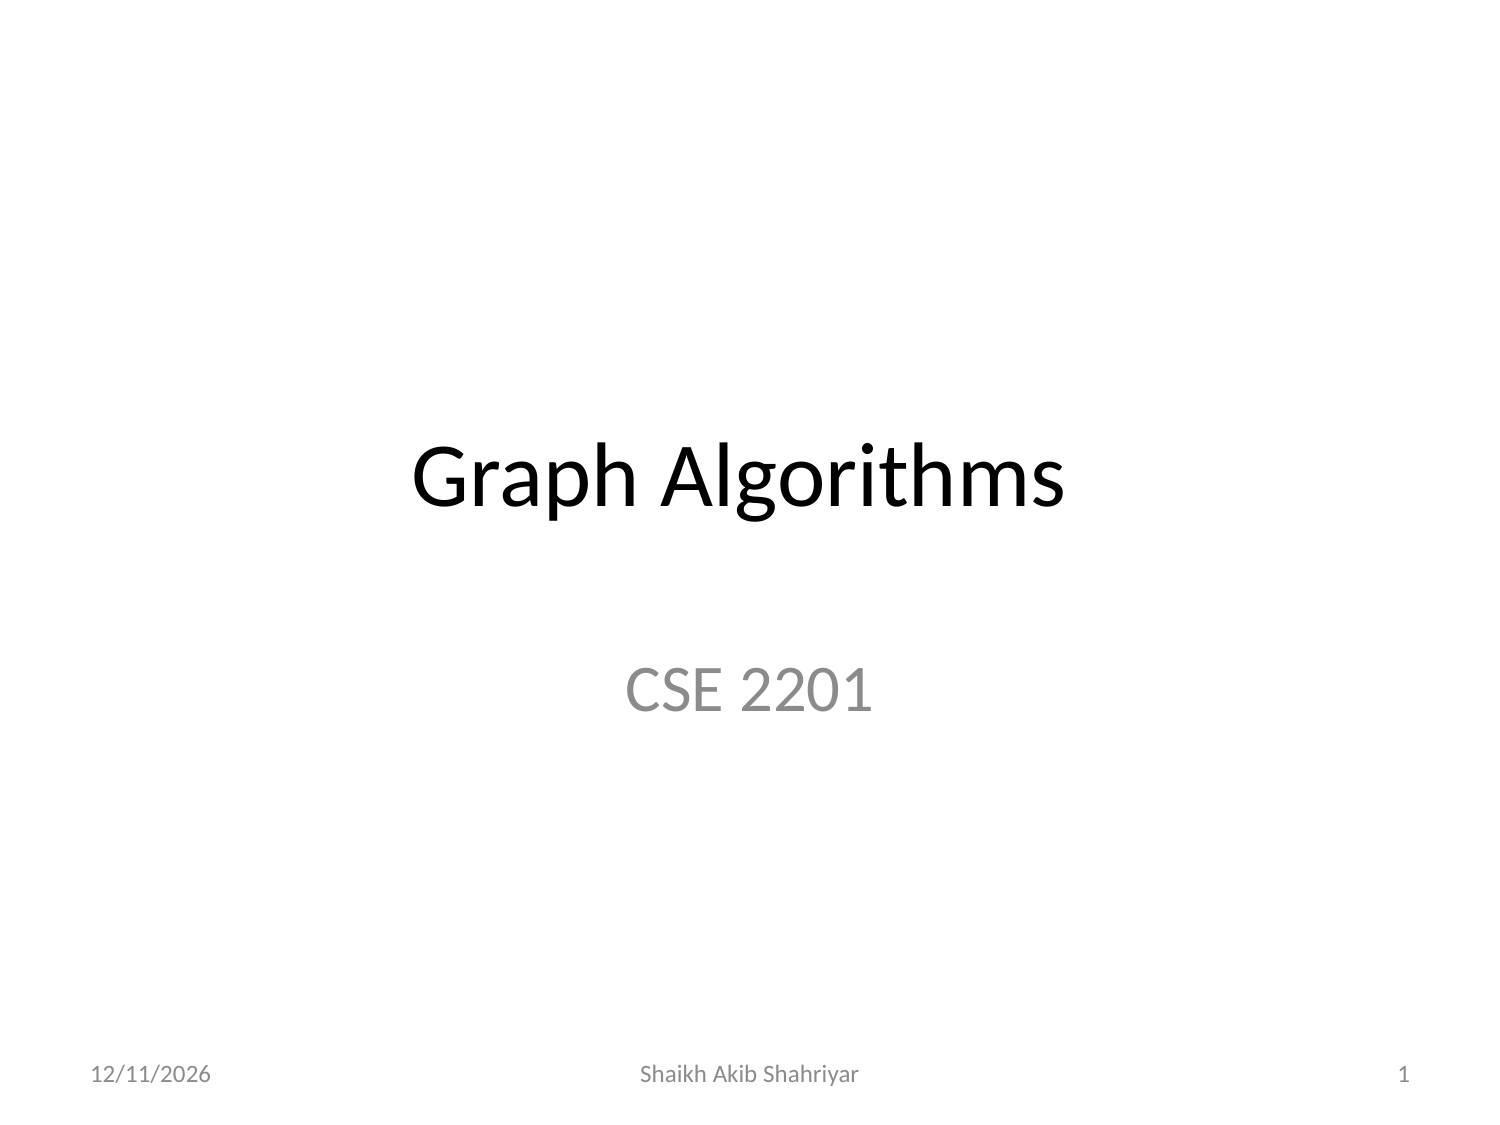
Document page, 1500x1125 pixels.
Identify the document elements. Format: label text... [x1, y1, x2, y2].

slide_number 1 [1074, 1042, 1425, 1103]
footer Shaikh Akib Shahriyar [512, 1042, 988, 1103]
title Graph Algorithms [112, 349, 1388, 591]
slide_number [75, 1042, 425, 1103]
subtitle CSE 2201 [225, 637, 1275, 925]
